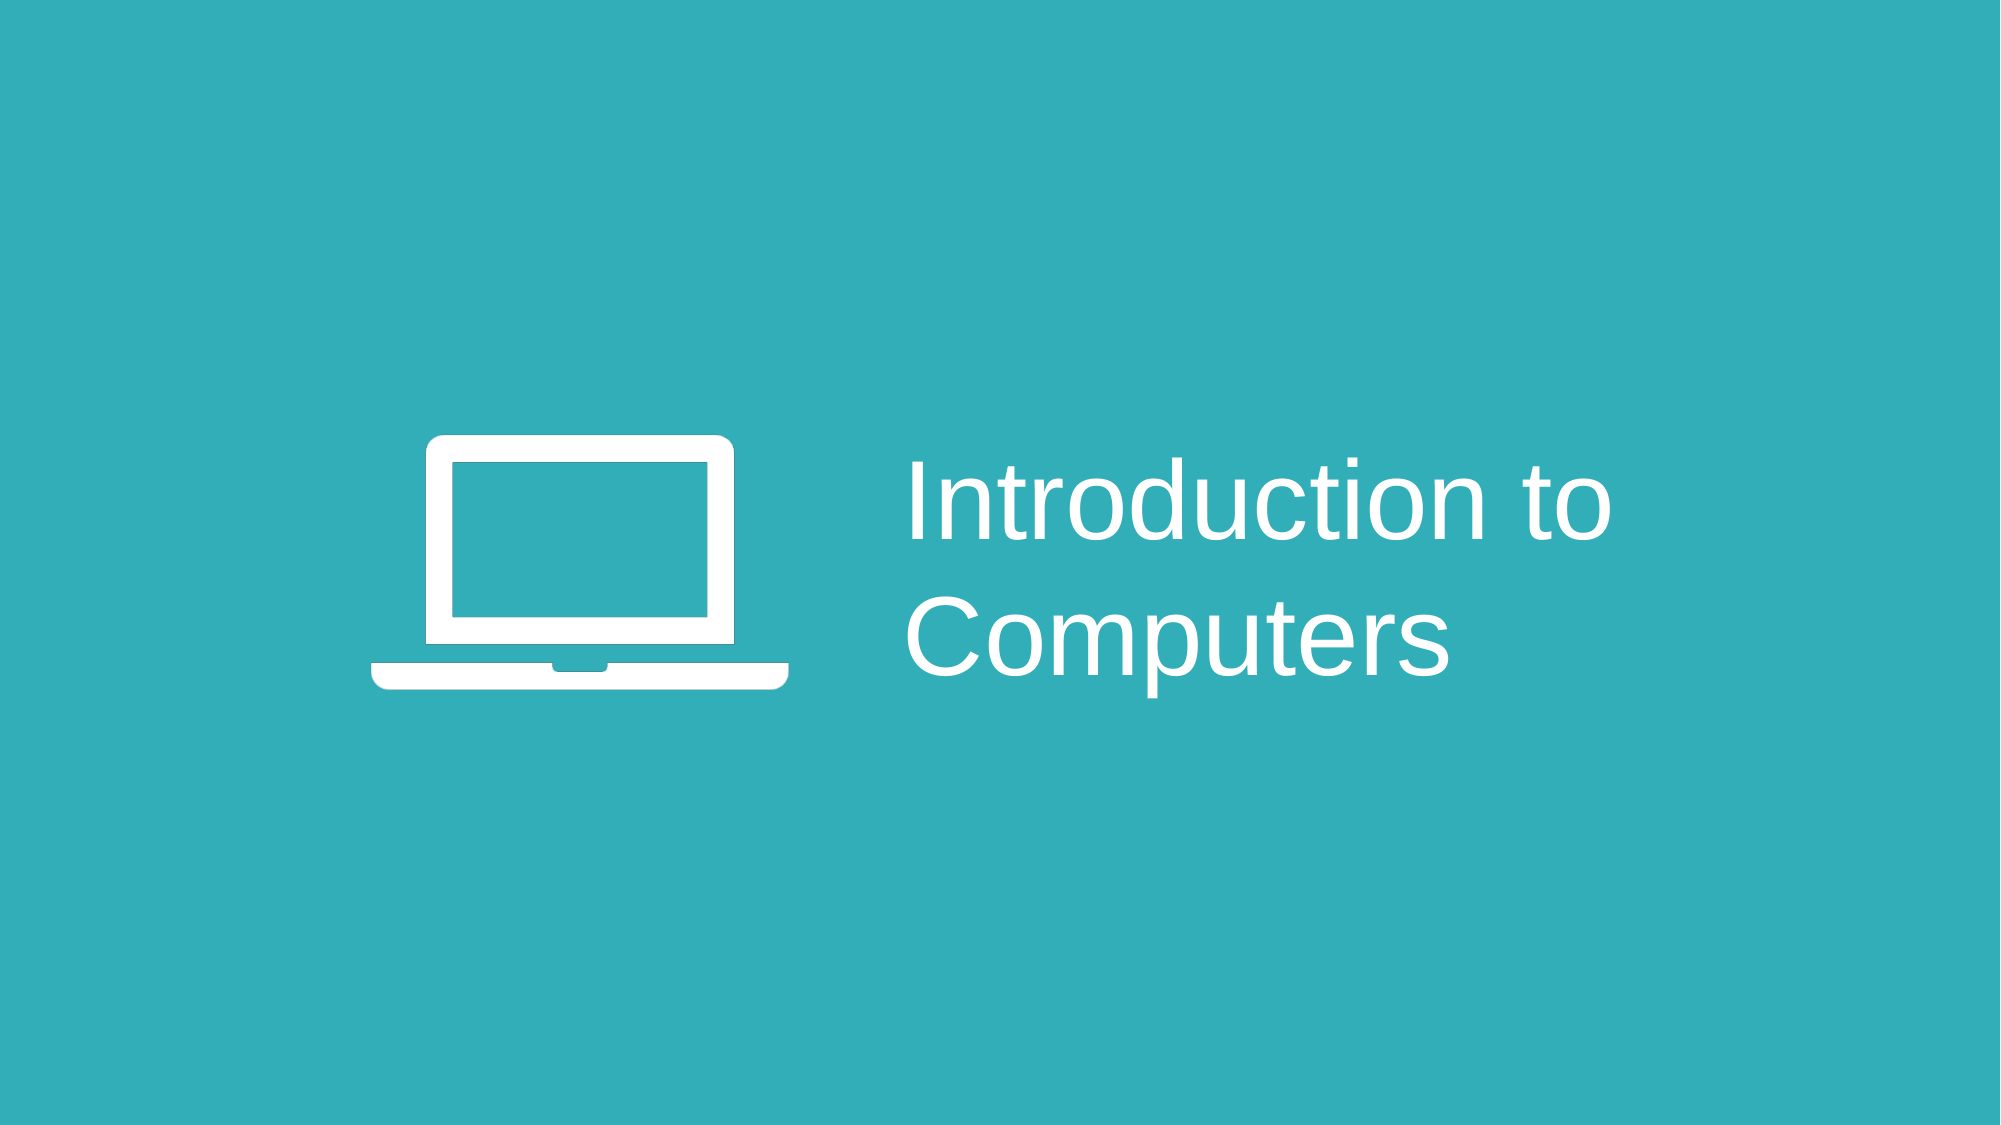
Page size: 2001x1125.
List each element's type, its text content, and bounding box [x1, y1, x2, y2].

picture [362, 344, 798, 781]
text_box [151, 86, 736, 1031]
list Introduction to Computers [888, 424, 1689, 700]
